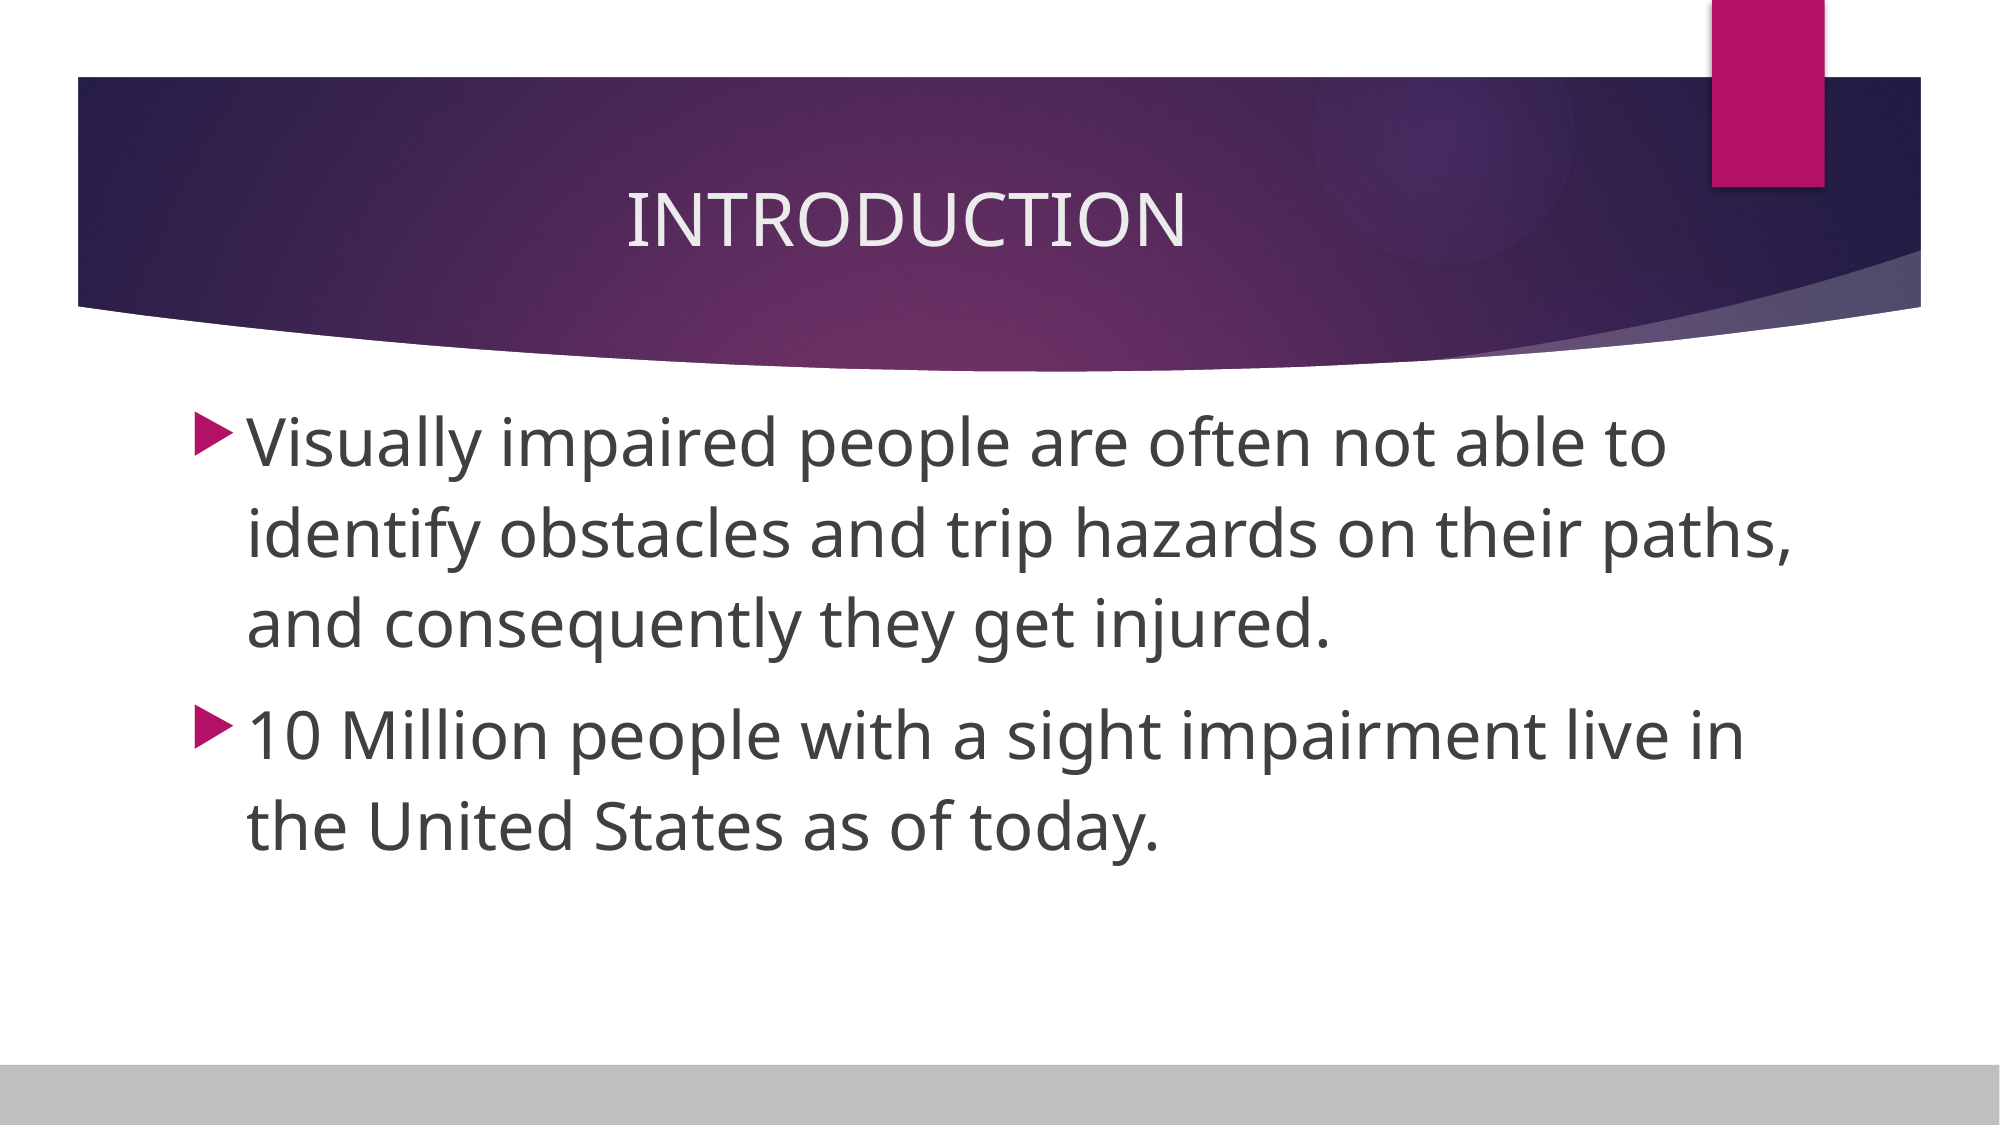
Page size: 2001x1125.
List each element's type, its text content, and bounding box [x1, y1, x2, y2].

title INTRODUCTION [189, 159, 1627, 276]
list Visually impaired people are often not able to identify obstacles and trip hazards on their paths, and consequently they get injured. 10 Million people with a sight impairment live in the United States as of today. [174, 387, 1863, 913]
